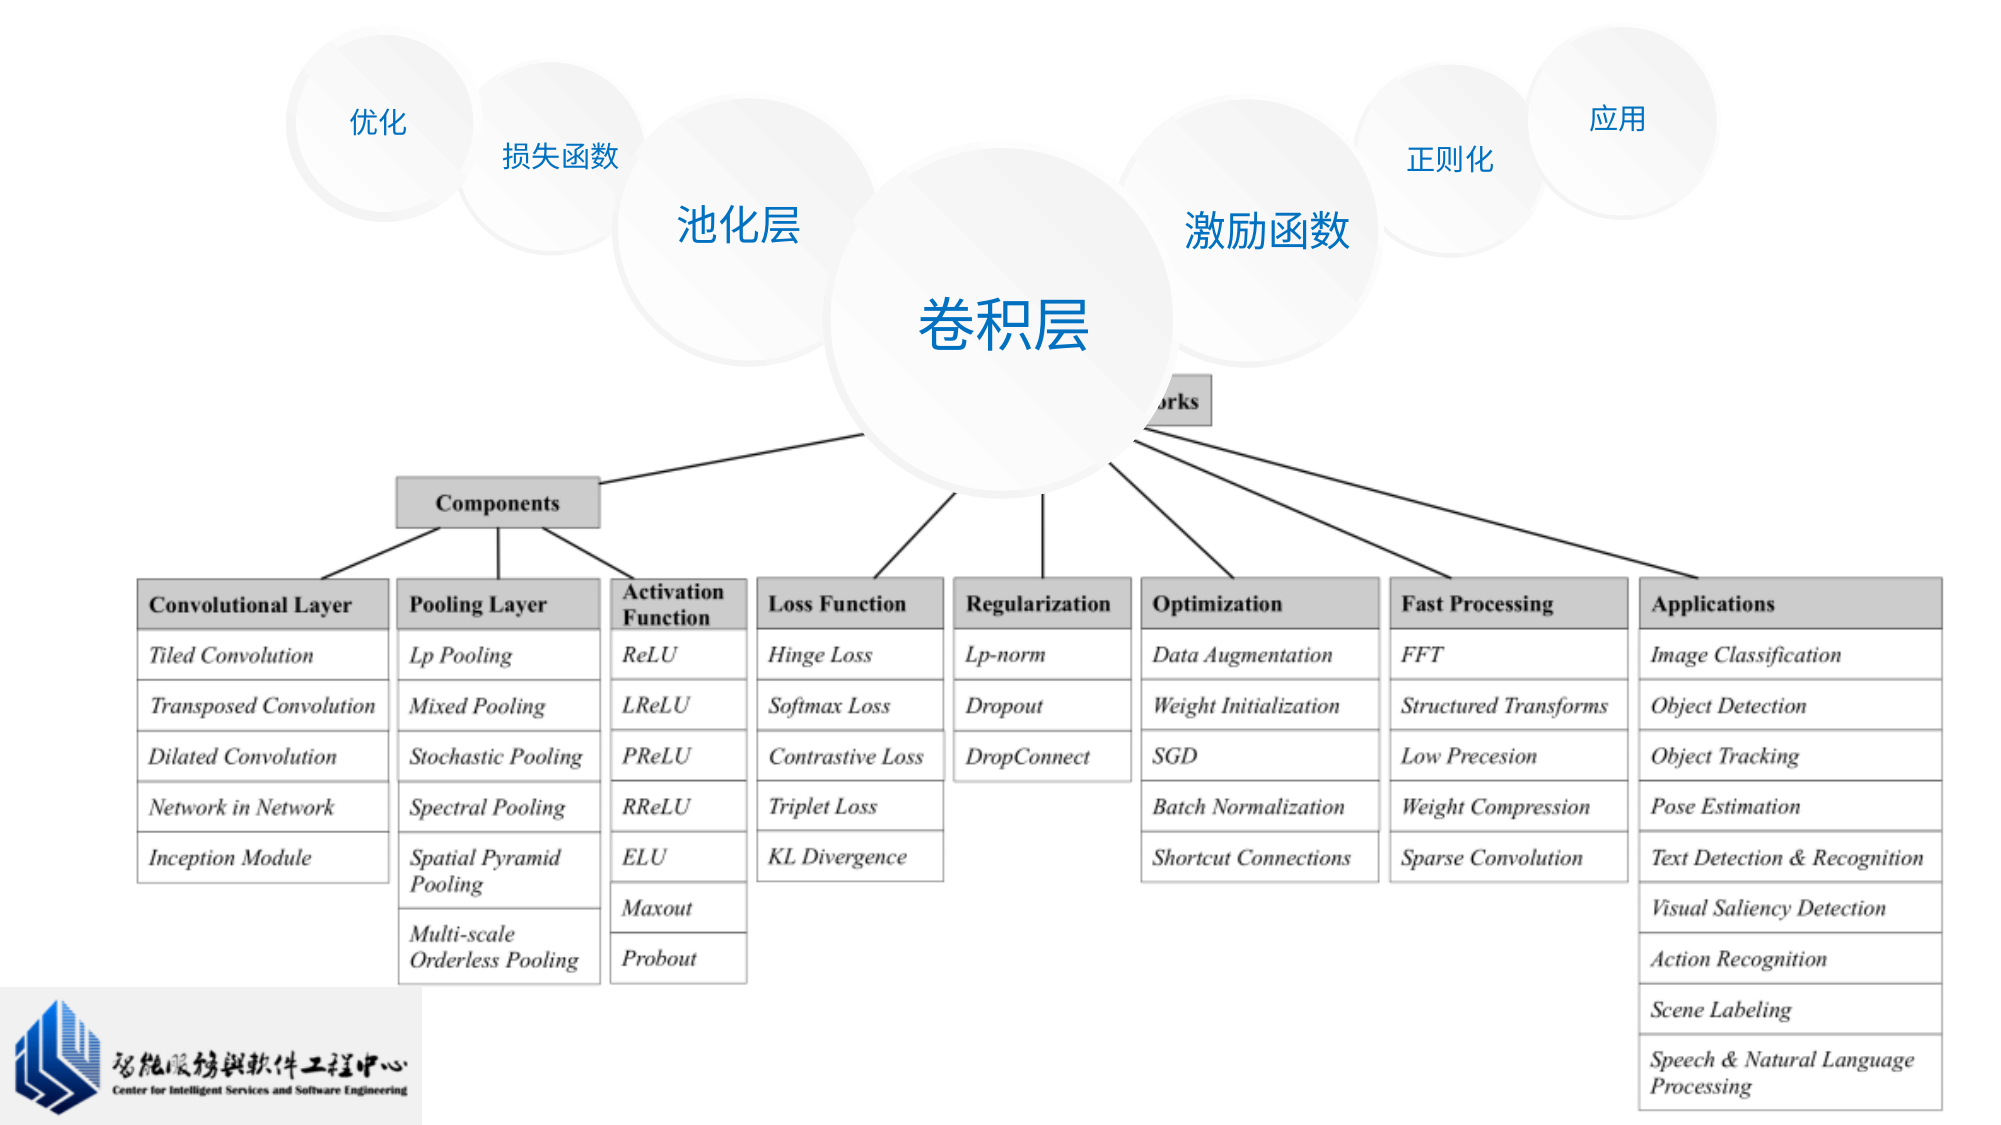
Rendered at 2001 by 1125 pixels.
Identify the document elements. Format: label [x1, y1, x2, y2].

text_box [1352, 60, 1550, 258]
text_box [452, 58, 650, 256]
text_box [286, 24, 484, 222]
picture [0, 343, 1974, 1125]
text_box [822, 140, 1181, 499]
text_box [612, 92, 886, 367]
text_box [1523, 22, 1721, 220]
text_box [1110, 93, 1385, 368]
